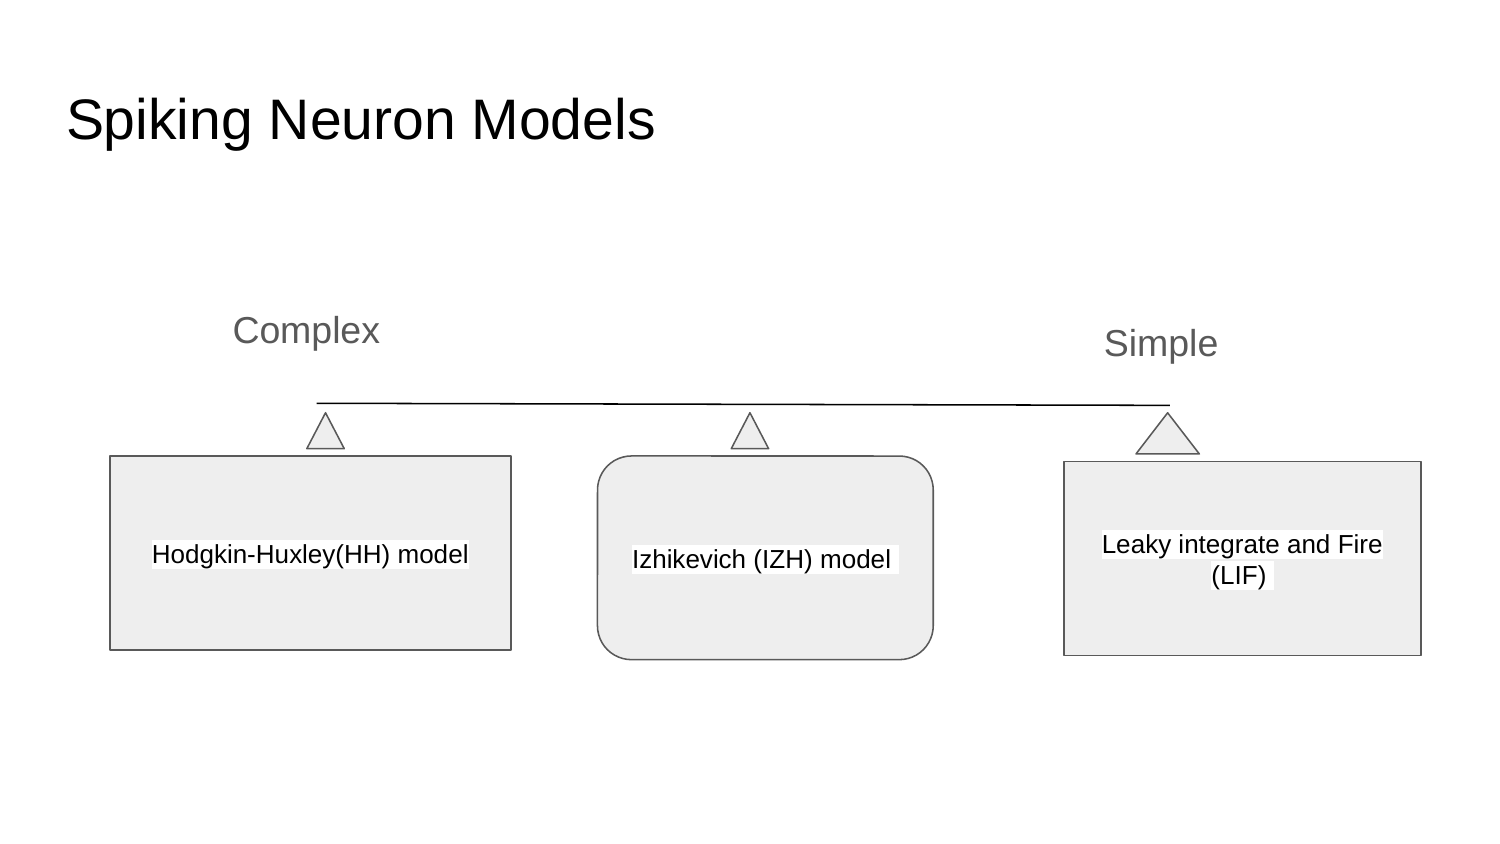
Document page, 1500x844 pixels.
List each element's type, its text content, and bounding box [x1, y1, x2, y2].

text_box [316, 402, 1170, 406]
text_box Izhikevich (IZH) model [597, 455, 934, 660]
title Spiking Neuron Models [51, 72, 1449, 167]
text_box Complex [217, 291, 511, 386]
text_box [731, 415, 769, 449]
text_box Hodgkin-Huxley(HH) model [109, 456, 511, 651]
text_box Simple [994, 304, 1377, 375]
text_box [1135, 414, 1200, 454]
text_box Leaky integrate and Fire (LIF) [1064, 461, 1421, 656]
text_box [306, 415, 345, 449]
